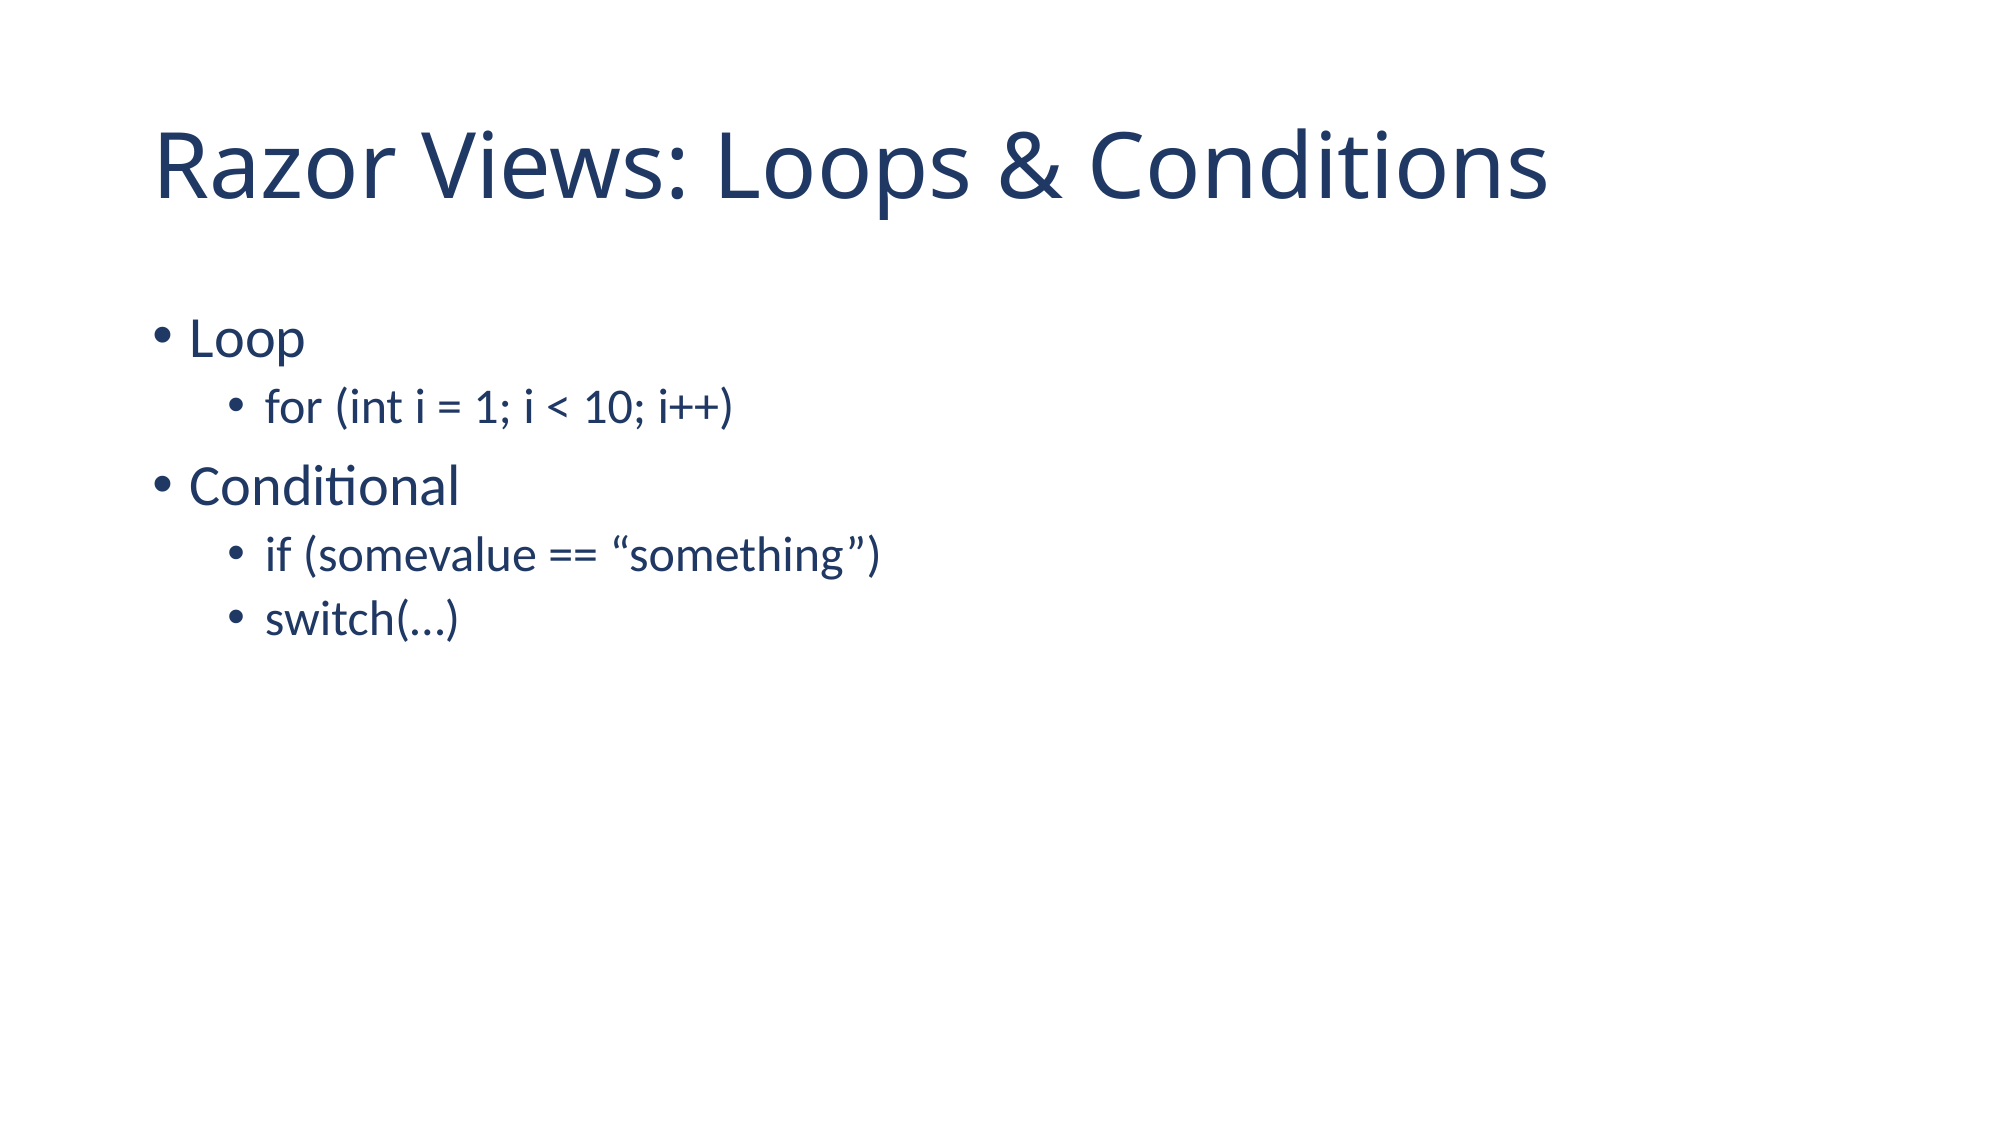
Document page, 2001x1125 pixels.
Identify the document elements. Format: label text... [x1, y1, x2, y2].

title Razor Views: Loops & Conditions [137, 59, 1863, 278]
list Loop for (int i = 1; i < 10; i++) Conditional if (somevalue == “something”) switch(…) [137, 299, 1863, 1014]
